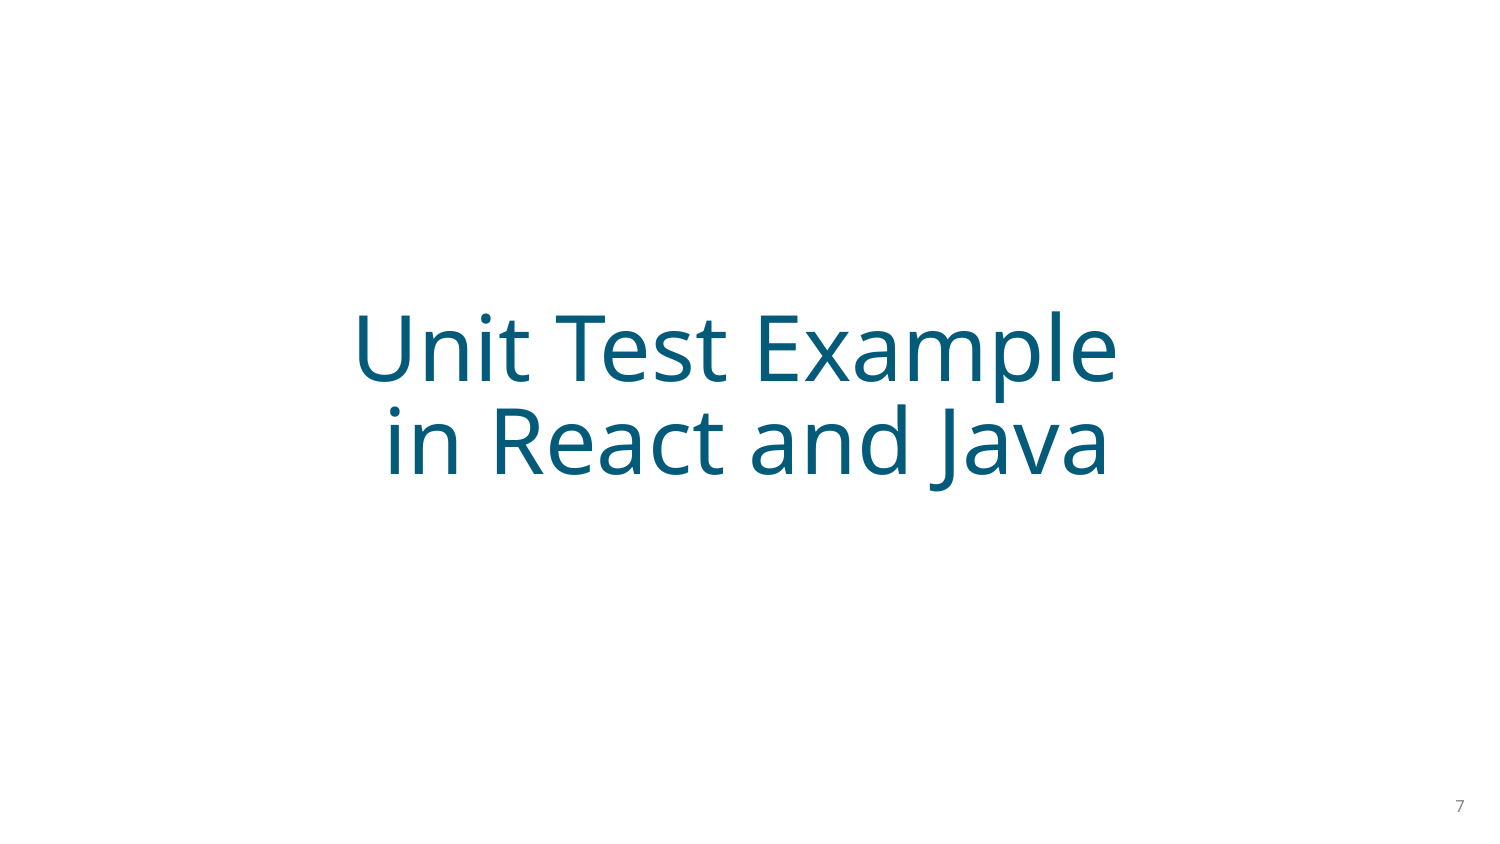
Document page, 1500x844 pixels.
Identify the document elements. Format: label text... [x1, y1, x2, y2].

text_box Unit Test Example in React and Java [96, 54, 1400, 746]
slide_number 7 [1389, 775, 1480, 840]
